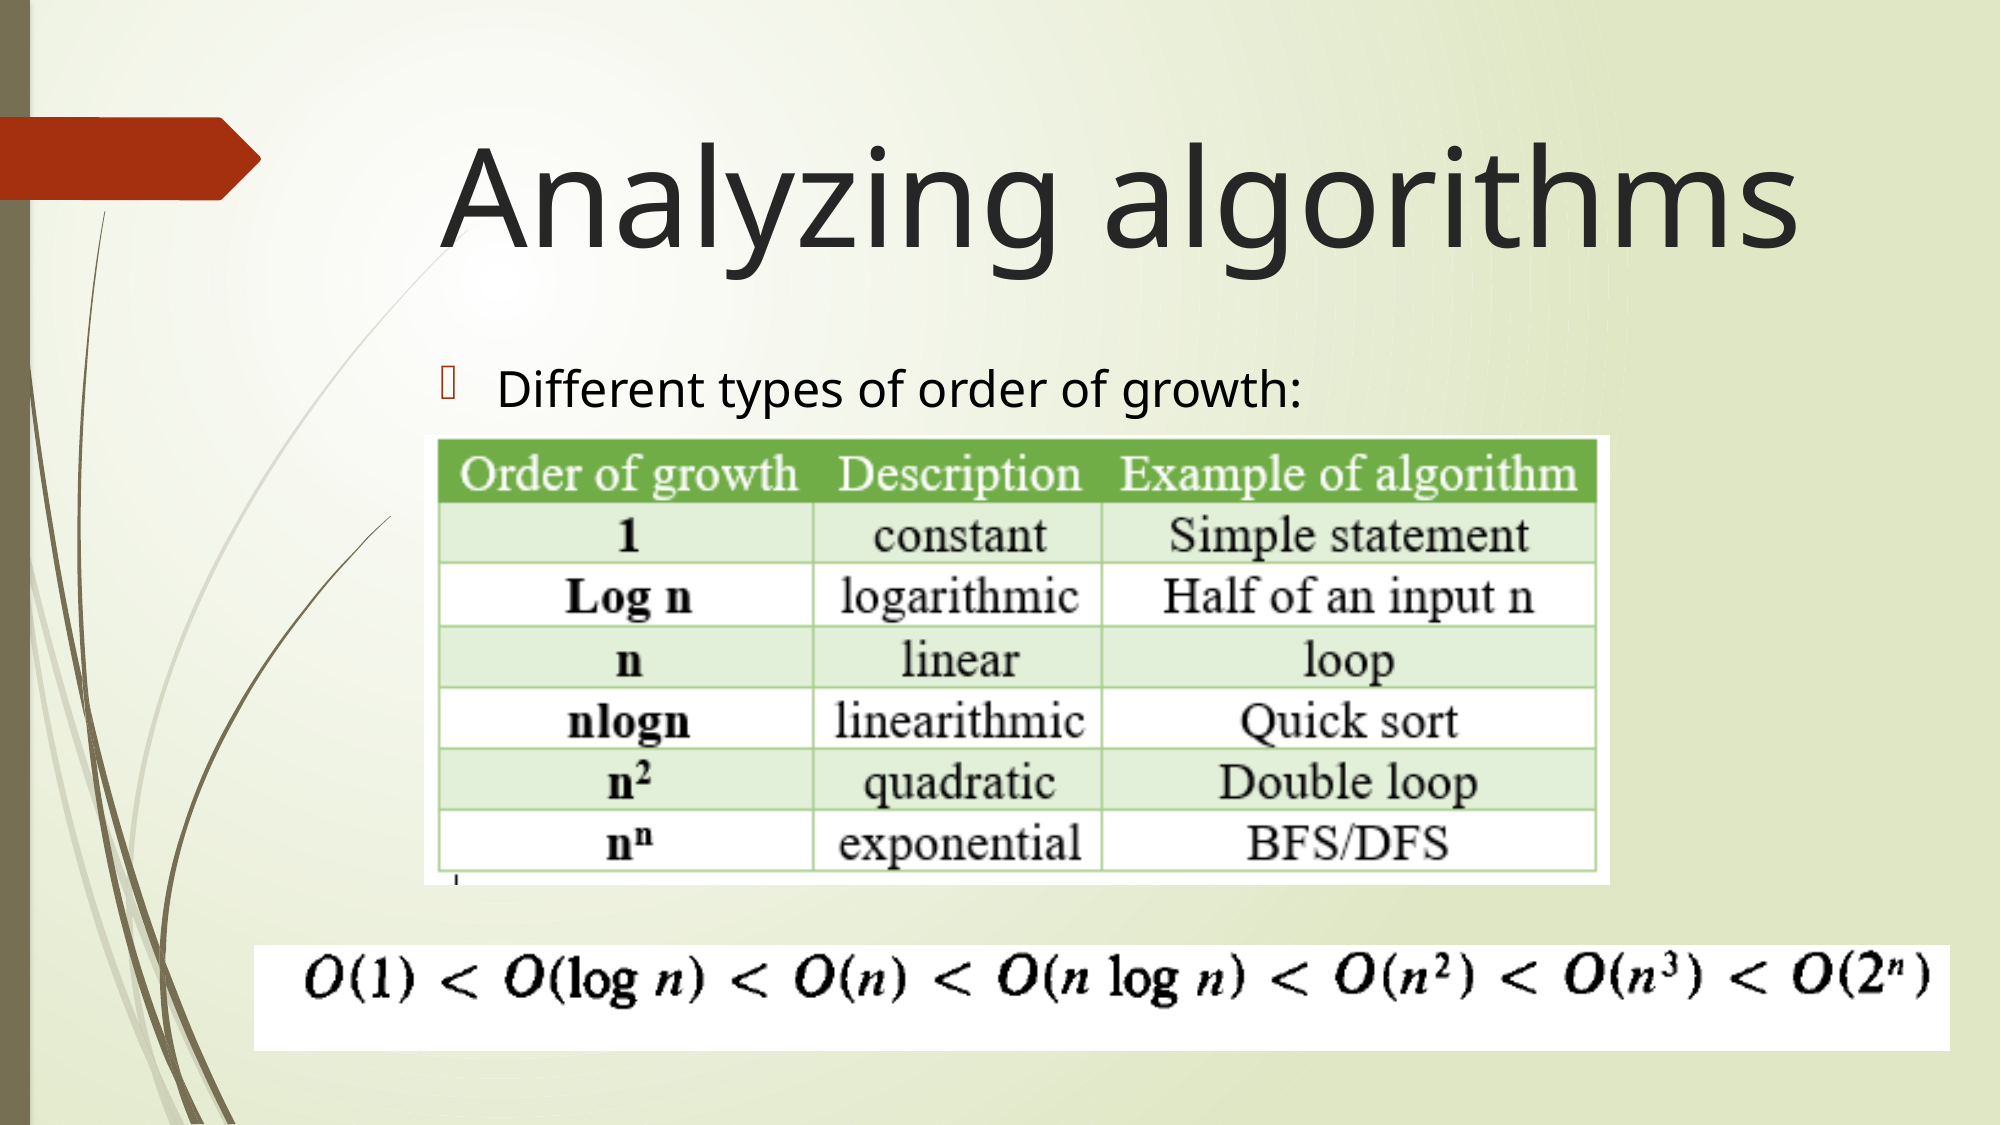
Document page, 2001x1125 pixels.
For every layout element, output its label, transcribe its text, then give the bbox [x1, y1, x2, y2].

list Different types of order of growth: [424, 350, 1888, 945]
picture [254, 945, 1950, 1051]
picture [424, 434, 1610, 885]
title Analyzing algorithms [425, 102, 1888, 313]
